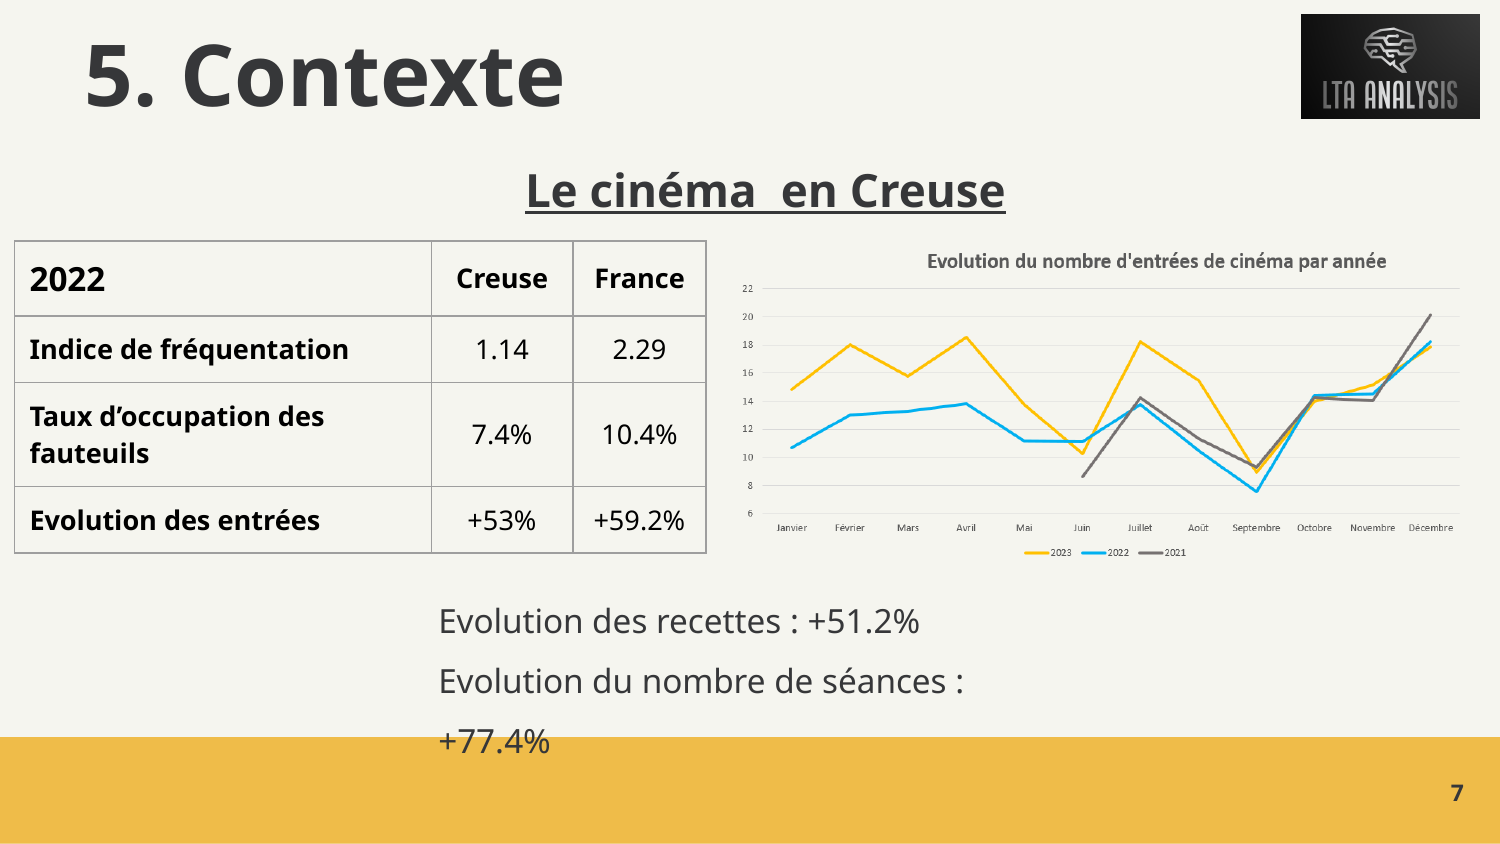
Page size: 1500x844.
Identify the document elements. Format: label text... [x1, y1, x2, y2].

table_cell Taux d’occupation des fauteuils [15, 383, 431, 486]
table_cell 10.4% [574, 383, 705, 486]
table_cell +59.2% [574, 487, 705, 552]
title 5. Contexte [84, 32, 1148, 134]
table_header 2022 [15, 242, 431, 315]
table_cell 7.4% [432, 383, 572, 486]
table_cell 1.14 [432, 317, 572, 382]
table_cell 2.29 [574, 317, 705, 382]
picture [735, 240, 1465, 564]
table_cell Evolution des entrées [15, 487, 431, 552]
slide_number ‹#› [1374, 779, 1464, 809]
table_cell +53% [432, 487, 572, 552]
table_header France [574, 242, 705, 315]
list Evolution des recettes : +51.2% Evolution du nombre de séances : +77.4% [438, 580, 1062, 720]
list Le cinéma en Creuse [50, 134, 1480, 430]
picture [1301, 14, 1481, 119]
text_box [0, 737, 1500, 844]
table_cell Indice de fréquentation [15, 317, 431, 382]
table_header Creuse [432, 242, 572, 315]
